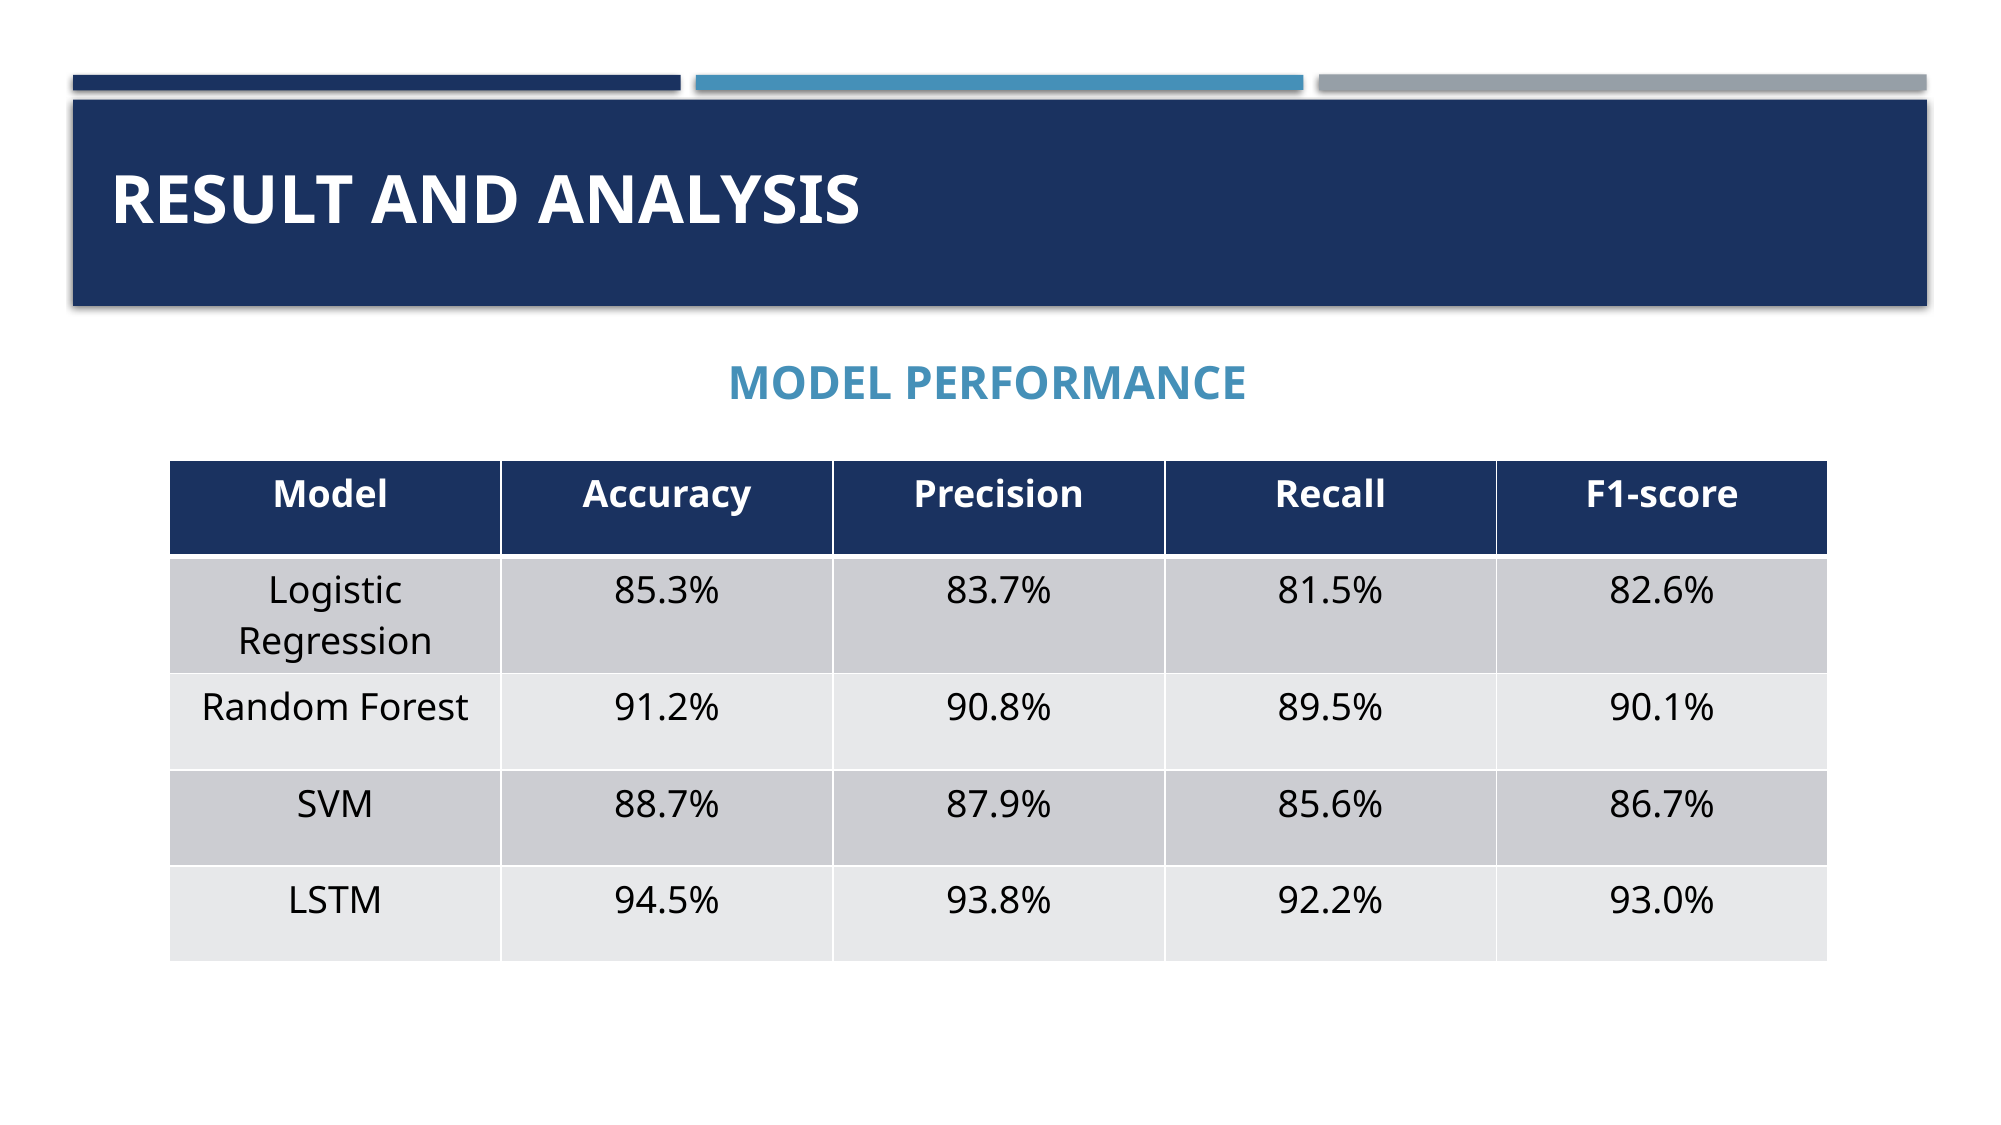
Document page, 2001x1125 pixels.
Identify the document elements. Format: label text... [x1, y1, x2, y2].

table_cell 86.7% [1497, 771, 1827, 865]
table_cell 81.5% [1166, 559, 1496, 673]
table_cell 89.5% [1166, 674, 1496, 769]
table_cell Random Forest [170, 674, 500, 769]
list MODEL PERFORMANCE [712, 328, 1548, 417]
table_cell 93.0% [1497, 867, 1827, 961]
table_cell 87.9% [834, 771, 1164, 865]
table_cell 88.7% [502, 771, 832, 865]
table_cell LSTM [170, 867, 500, 961]
table_cell 85.6% [1166, 771, 1496, 865]
table_header Accuracy [502, 461, 832, 554]
table_header F1-score [1497, 461, 1827, 554]
table_cell 91.2% [502, 674, 832, 769]
table_header Recall [1166, 461, 1496, 554]
table_cell 85.3% [502, 559, 832, 673]
table_header Model [170, 461, 500, 554]
table_cell 93.8% [834, 867, 1164, 961]
table_cell 94.5% [502, 867, 832, 961]
table_cell 90.8% [834, 674, 1164, 769]
title RESULT AND ANALYSIS [95, 82, 1905, 245]
table_cell 92.2% [1166, 867, 1496, 961]
table_cell Logistic Regression [170, 559, 500, 673]
table_header Precision [834, 461, 1164, 554]
table_cell 82.6% [1497, 559, 1827, 673]
table_cell 90.1% [1497, 674, 1827, 769]
table_cell SVM [170, 771, 500, 865]
table_cell 83.7% [834, 559, 1164, 673]
